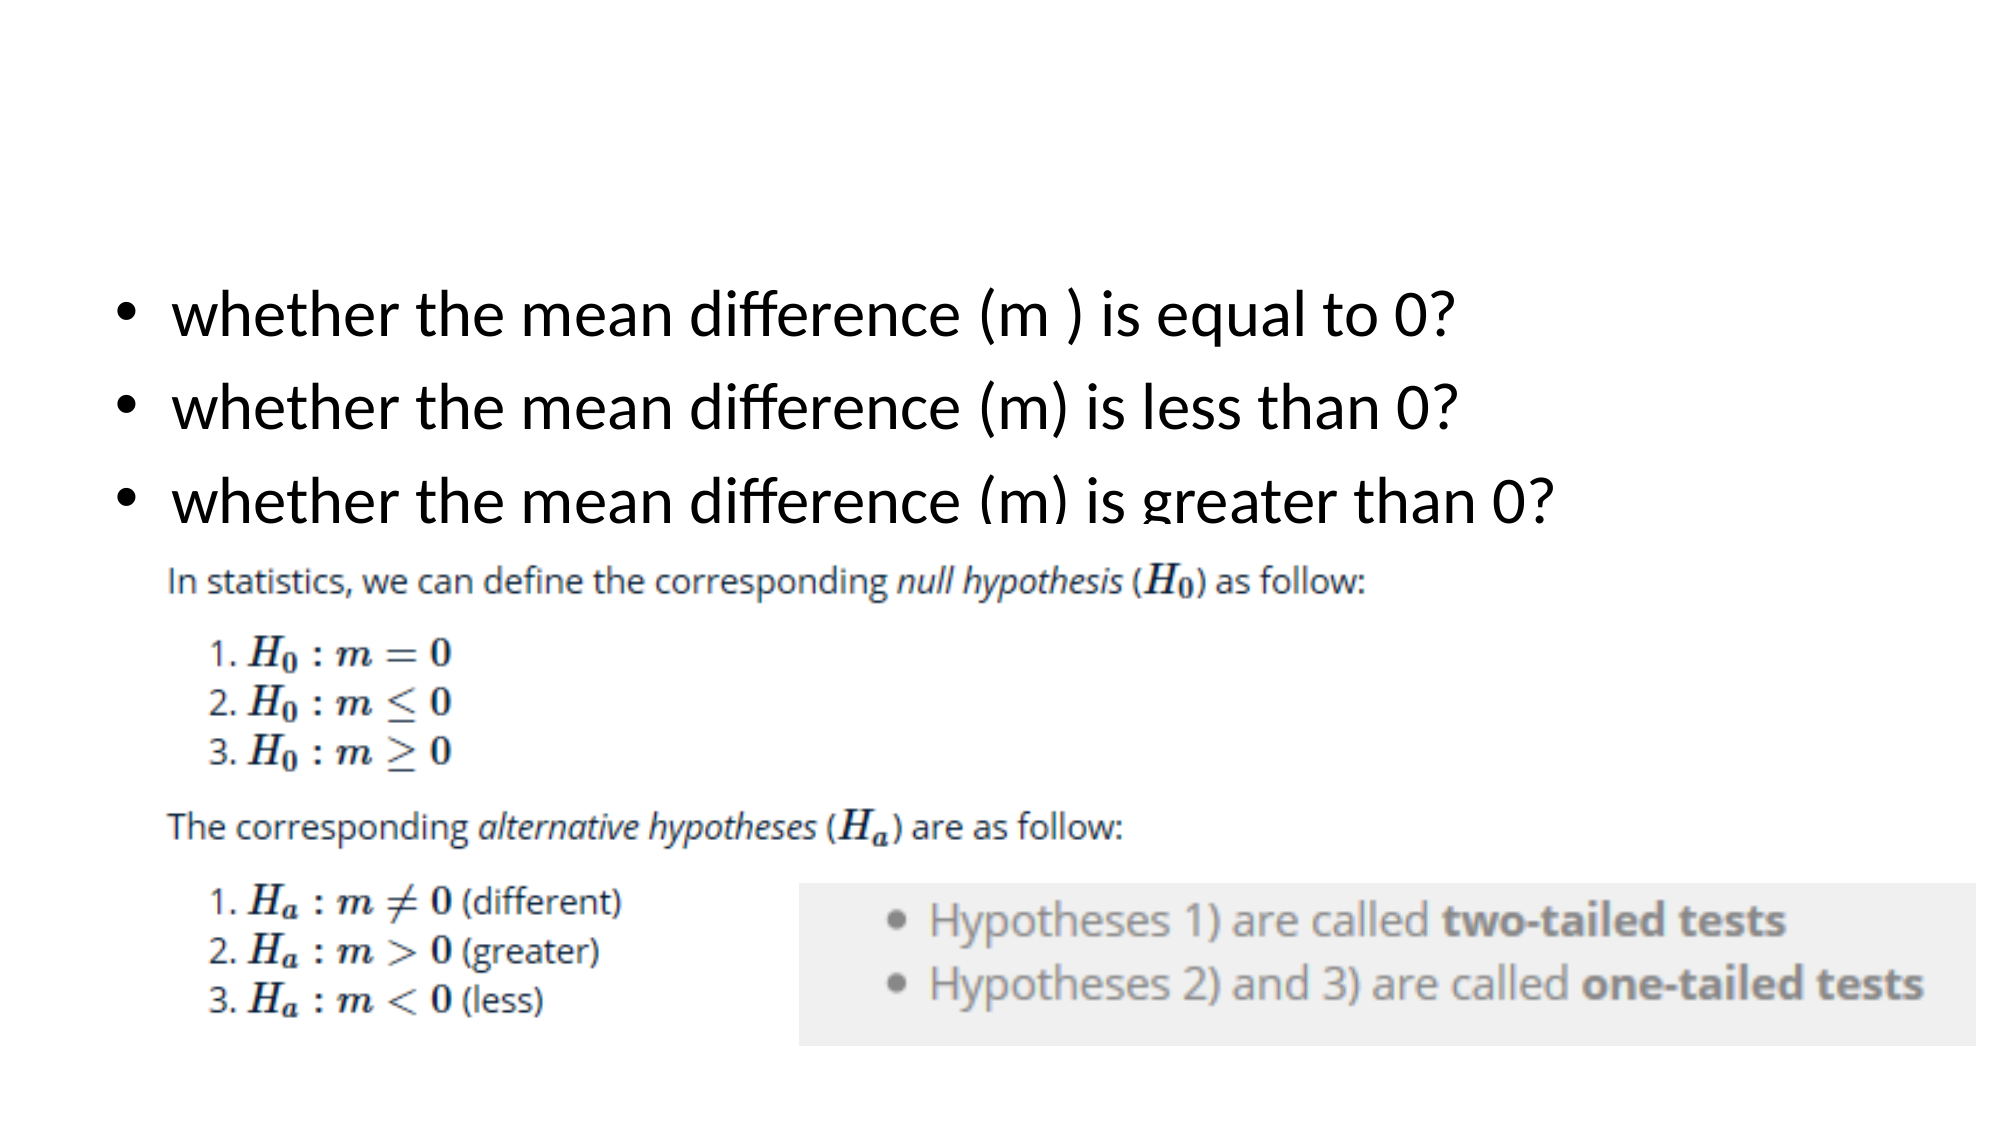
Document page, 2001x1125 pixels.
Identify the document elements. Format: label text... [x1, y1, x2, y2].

list whether the mean difference (m ) is equal to 0? whether the mean difference (m) is less than 0? whether the mean difference (m) is greater than 0? [99, 262, 1900, 1005]
picture [124, 524, 1976, 1046]
